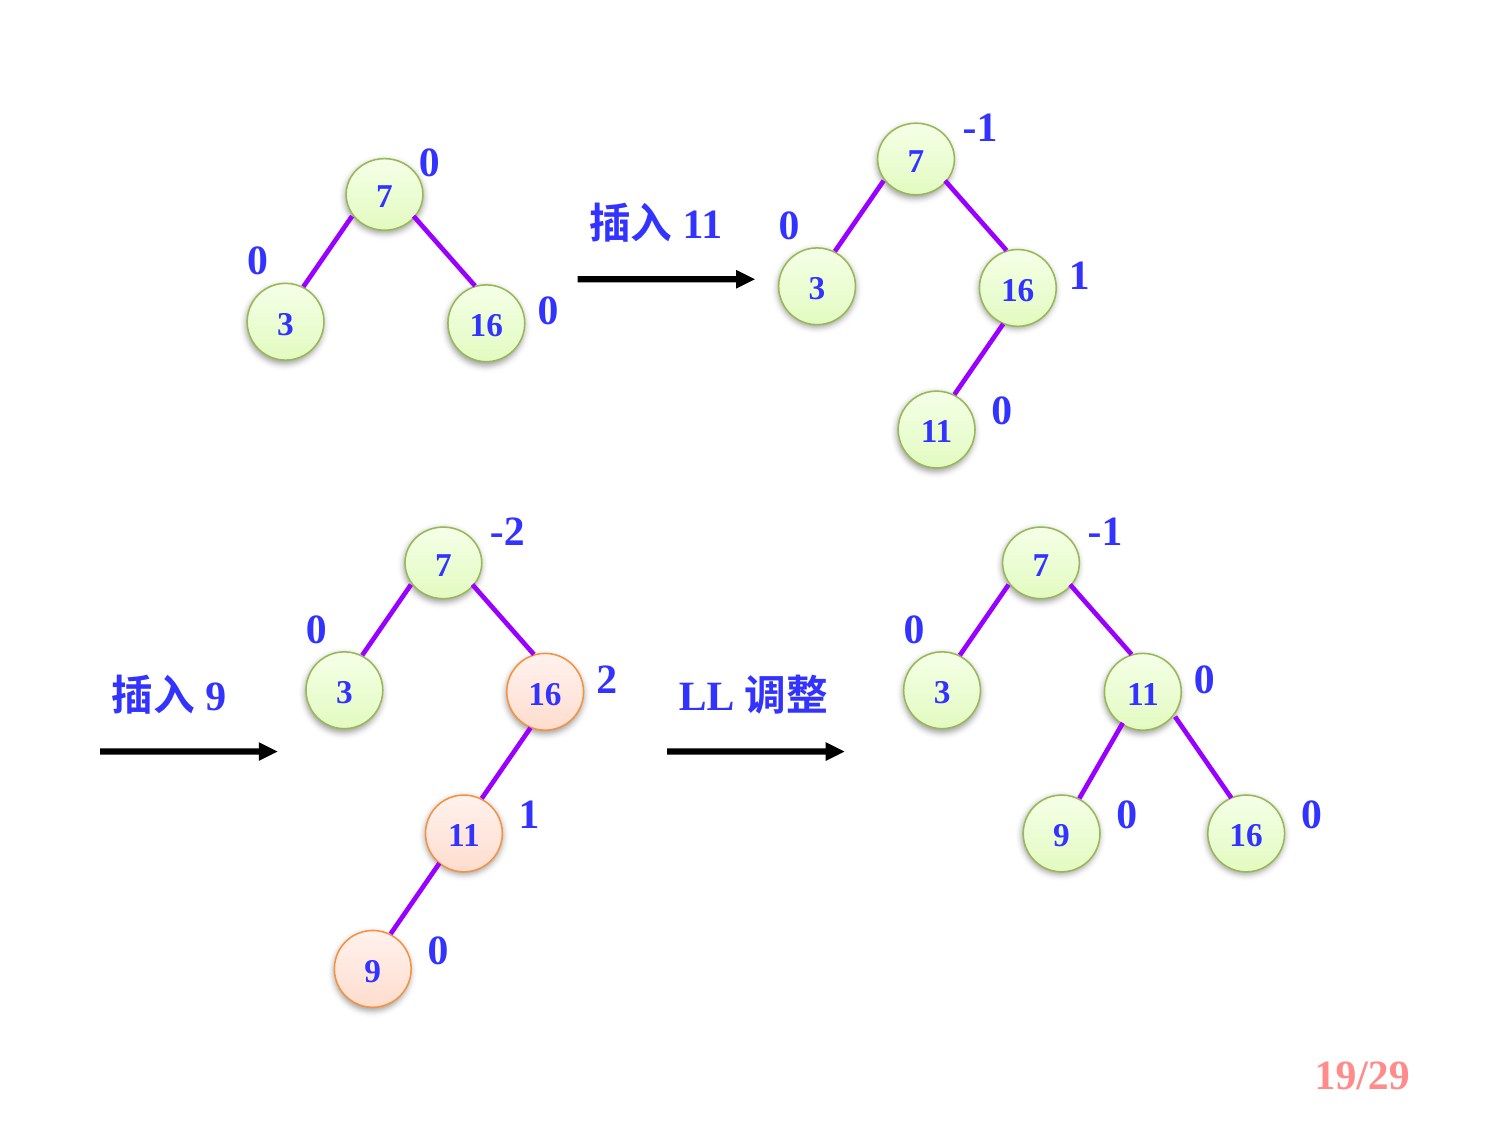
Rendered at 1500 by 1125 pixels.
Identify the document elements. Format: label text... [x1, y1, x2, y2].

text_box 3 [246, 283, 325, 361]
text_box 0 [247, 233, 295, 284]
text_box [666, 503, 1337, 873]
text_box 7 [345, 157, 424, 232]
text_box 0 [537, 283, 572, 334]
slide_number 19/29 [1074, 1042, 1425, 1103]
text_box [99, 503, 632, 1008]
text_box 0 [418, 134, 455, 185]
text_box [577, 99, 1105, 469]
text_box 16 [447, 284, 526, 363]
